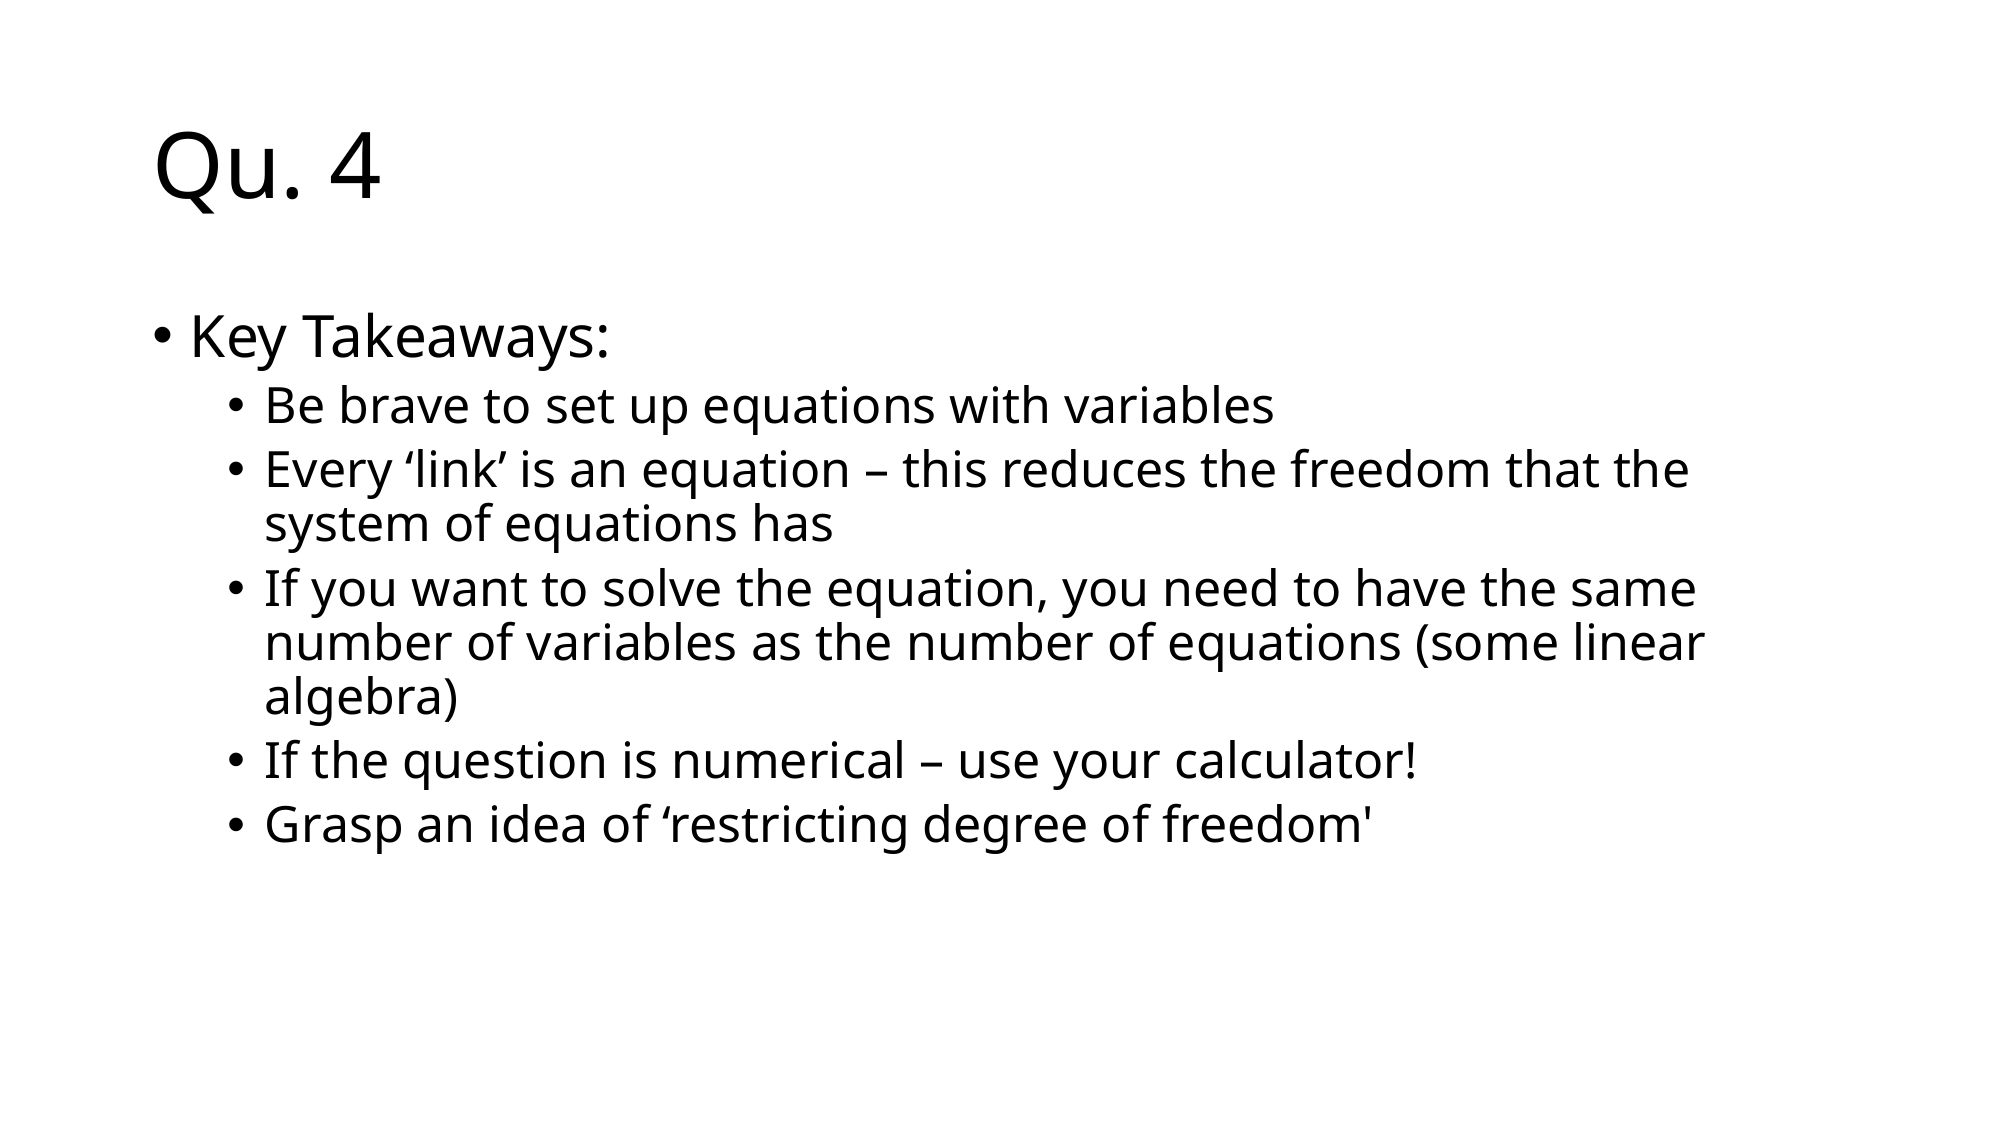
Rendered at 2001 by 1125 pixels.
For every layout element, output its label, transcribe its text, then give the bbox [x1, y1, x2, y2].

title Qu. 4 [137, 59, 1863, 278]
list Key Takeaways: Be brave to set up equations with variables Every ‘link’ is an equation – this reduces the freedom that the system of equations has If you want to solve the equation, you need to have the same number of variables as the number of equations (some linear algebra) If the question is numerical – use your calculator! Grasp an idea of ‘restricting degree of freedom' [137, 299, 1863, 1014]
